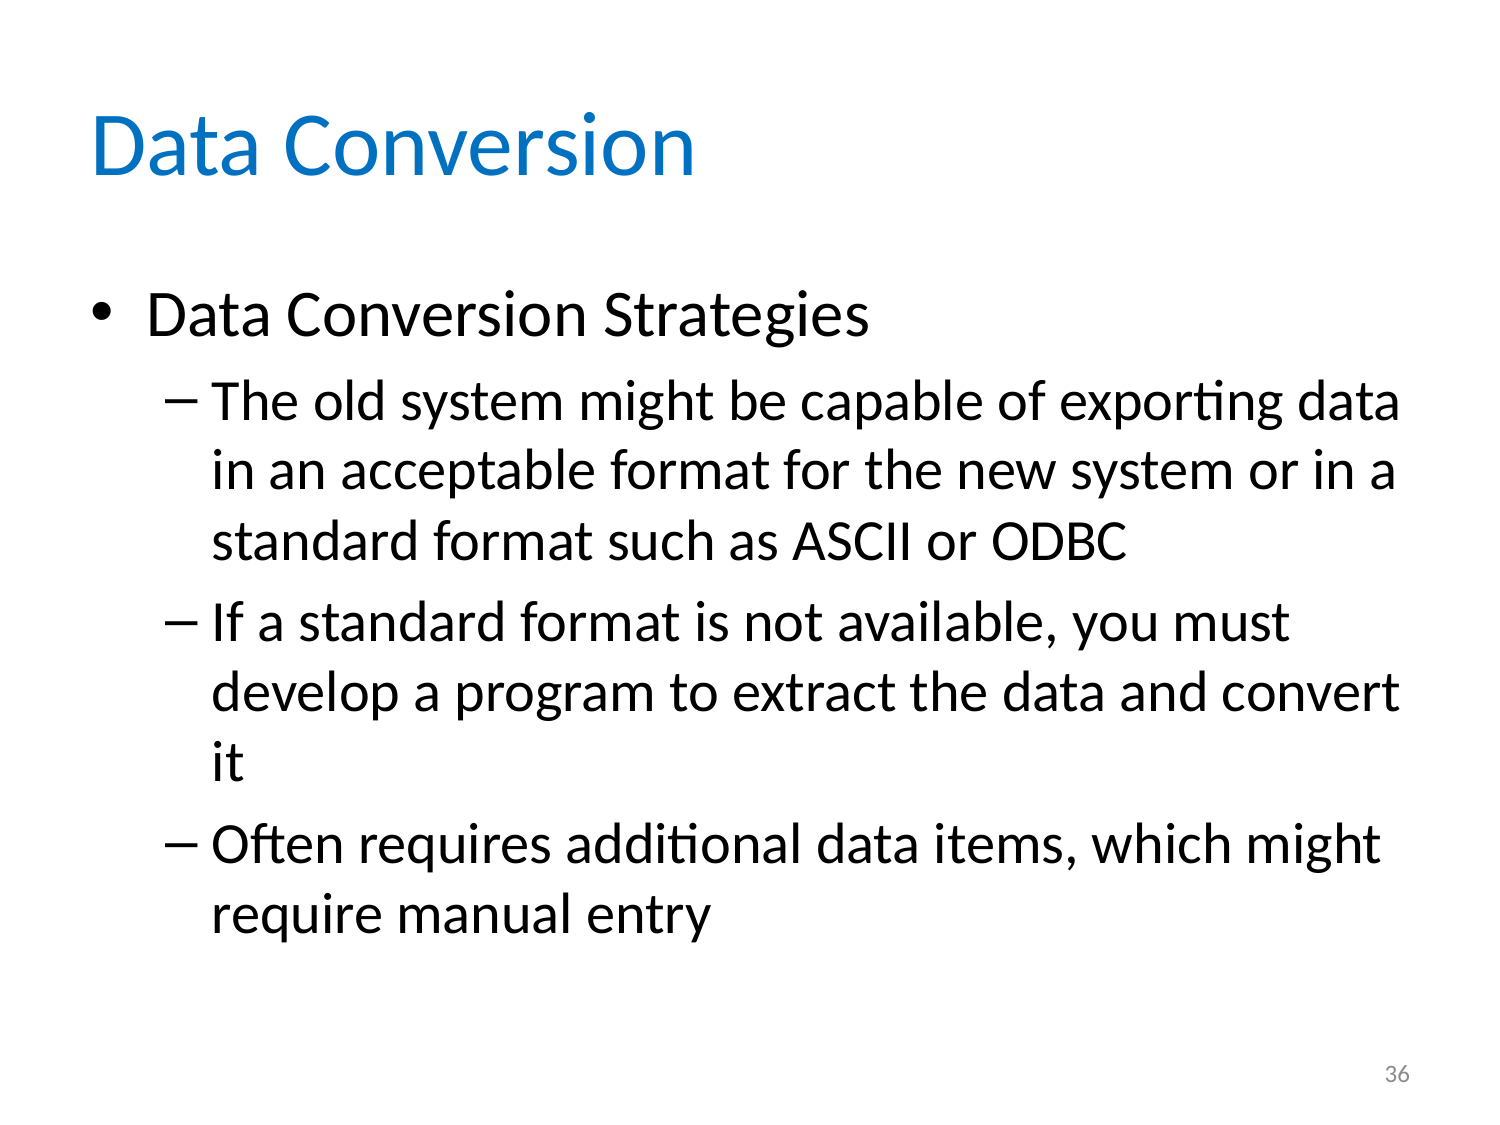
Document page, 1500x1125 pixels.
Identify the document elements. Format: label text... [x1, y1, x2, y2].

list Data Conversion Strategies The old system might be capable of exporting data in an acceptable format for the new system or in a standard format such as ASCII or ODBC If a standard format is not available, you must develop a program to extract the data and convert it Often requires additional data items, which might require manual entry [74, 262, 1426, 1006]
slide_number 36 [1074, 1042, 1425, 1103]
title Data Conversion [74, 44, 1426, 233]
